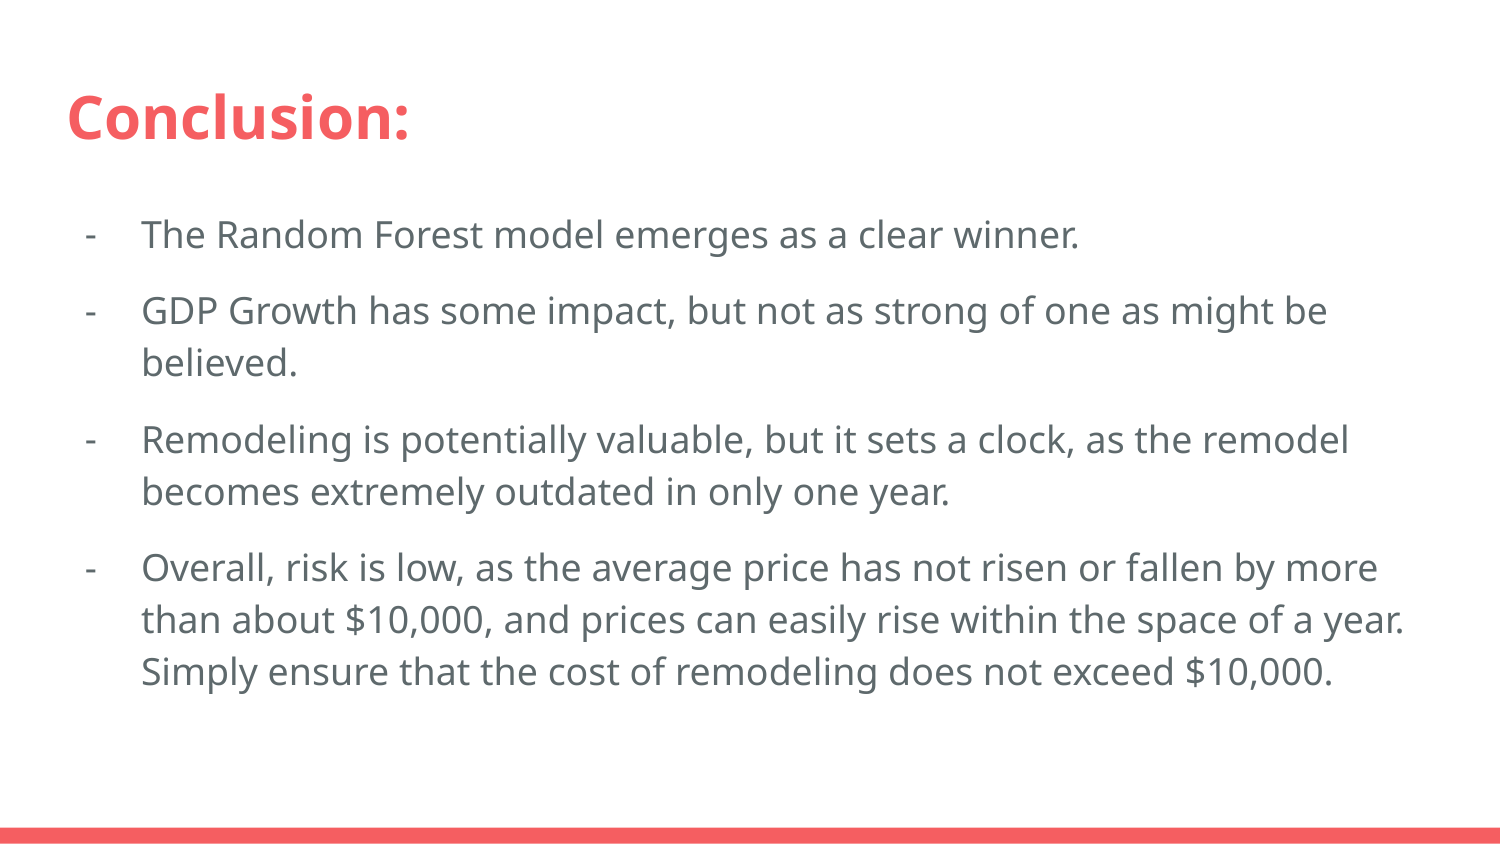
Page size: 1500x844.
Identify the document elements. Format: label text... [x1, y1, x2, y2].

title Conclusion: [51, 64, 1449, 167]
list The Random Forest model emerges as a clear winner. GDP Growth has some impact, but not as strong of one as might be believed. Remodeling is potentially valuable, but it sets a clock, as the remodel becomes extremely outdated in only one year. Overall, risk is low, as the average price has not risen or fallen by more than about $10,000, and prices can easily rise within the space of a year. Simply ensure that the cost of remodeling does not exceed $10,000. [51, 189, 1449, 750]
